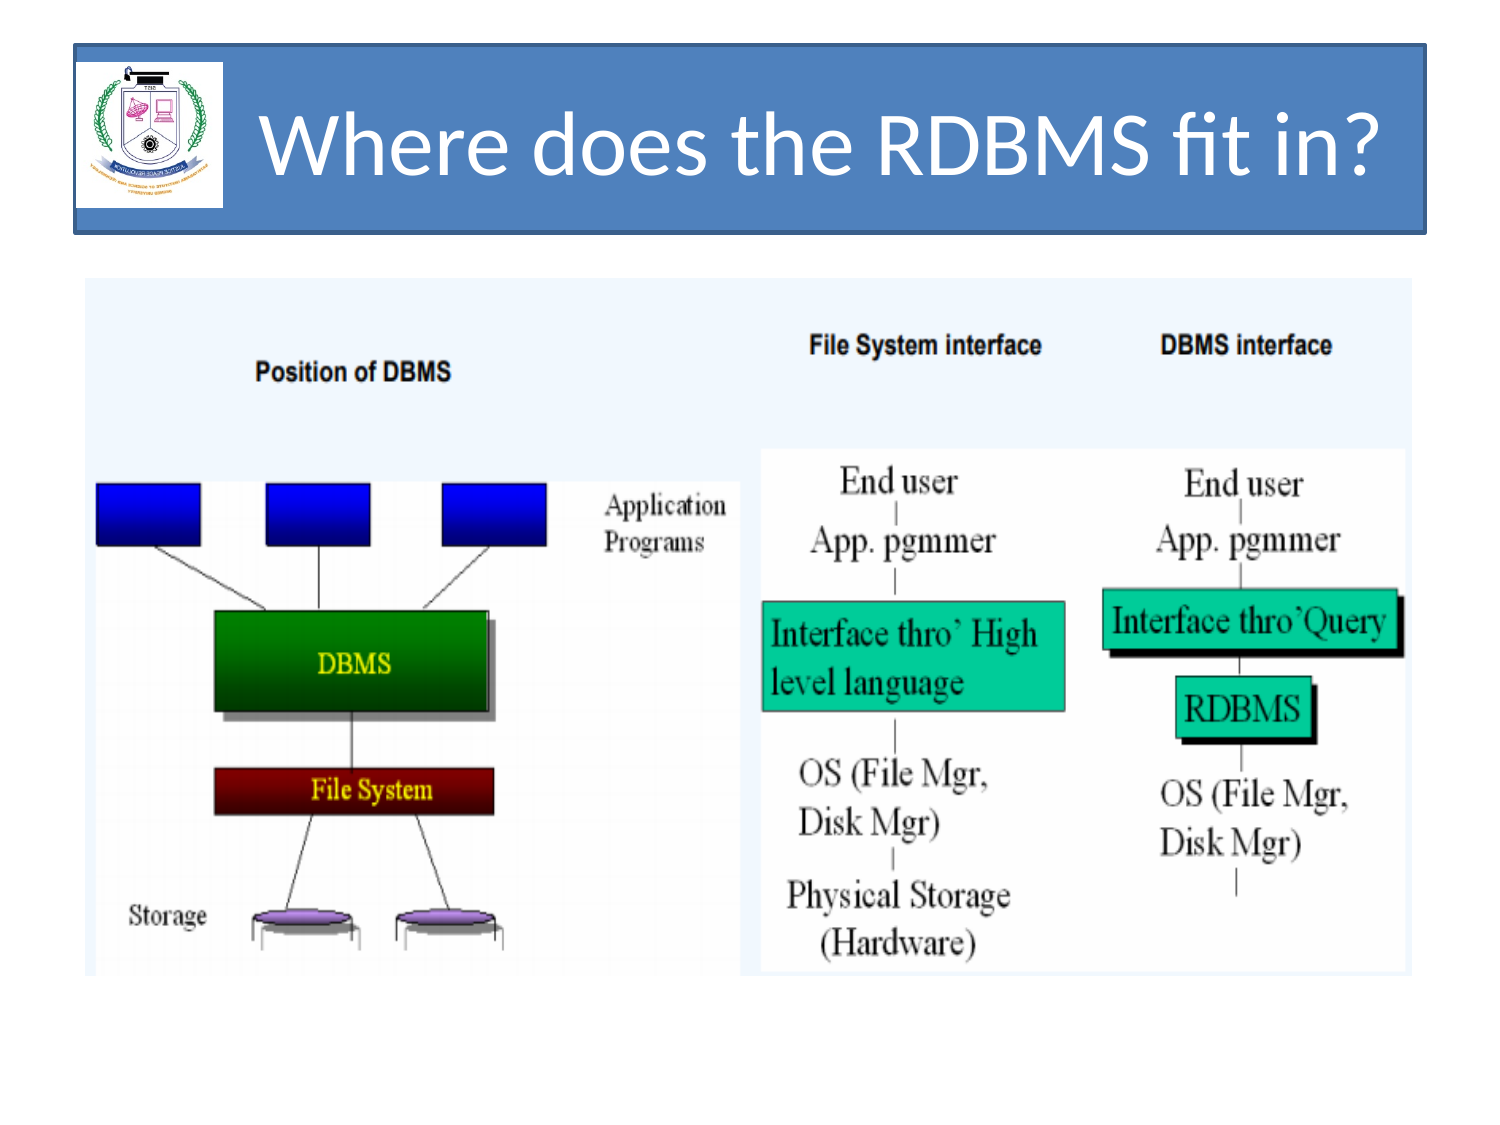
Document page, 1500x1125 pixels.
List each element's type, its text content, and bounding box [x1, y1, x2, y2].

picture [76, 61, 223, 209]
title Where does the RDBMS fit in? [73, 43, 1427, 235]
picture [84, 278, 1412, 977]
